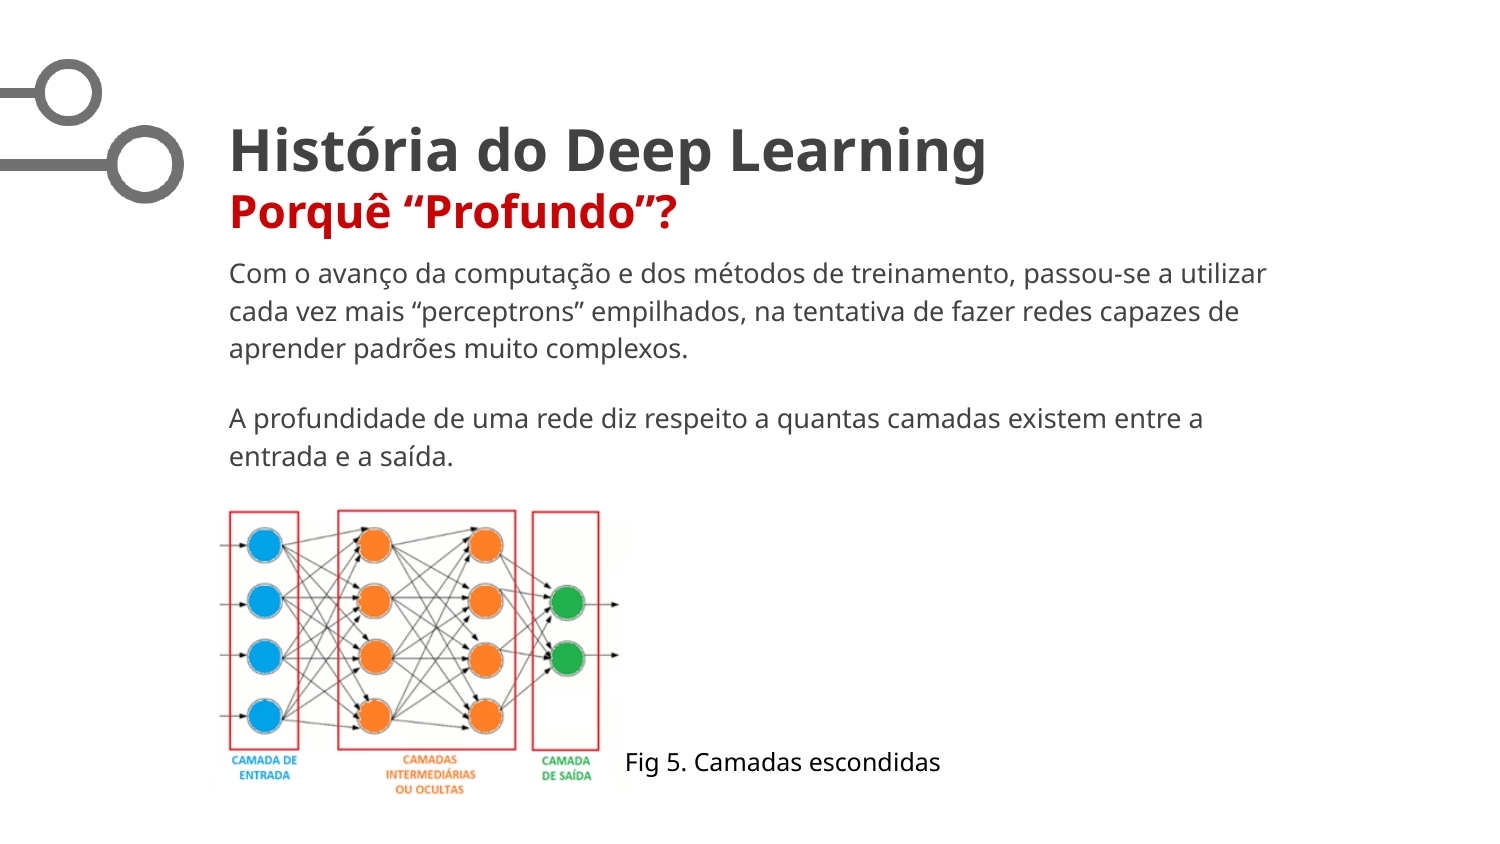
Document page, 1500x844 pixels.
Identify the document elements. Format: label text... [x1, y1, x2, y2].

list Com o avanço da computação e dos métodos de treinamento, passou-se a utilizar cada vez mais “perceptrons” empilhados, na tentativa de fazer redes capazes de aprender padrões muito complexos. A profundidade de uma rede diz respeito a quantas camadas existem entre a entrada e a saída. [213, 236, 1318, 475]
title História do Deep Learning Porquê “Profundo”? [213, 98, 1368, 263]
picture [0, 0, 1146, 805]
text_box Fig 5. Camadas escondidas [636, 731, 1028, 805]
